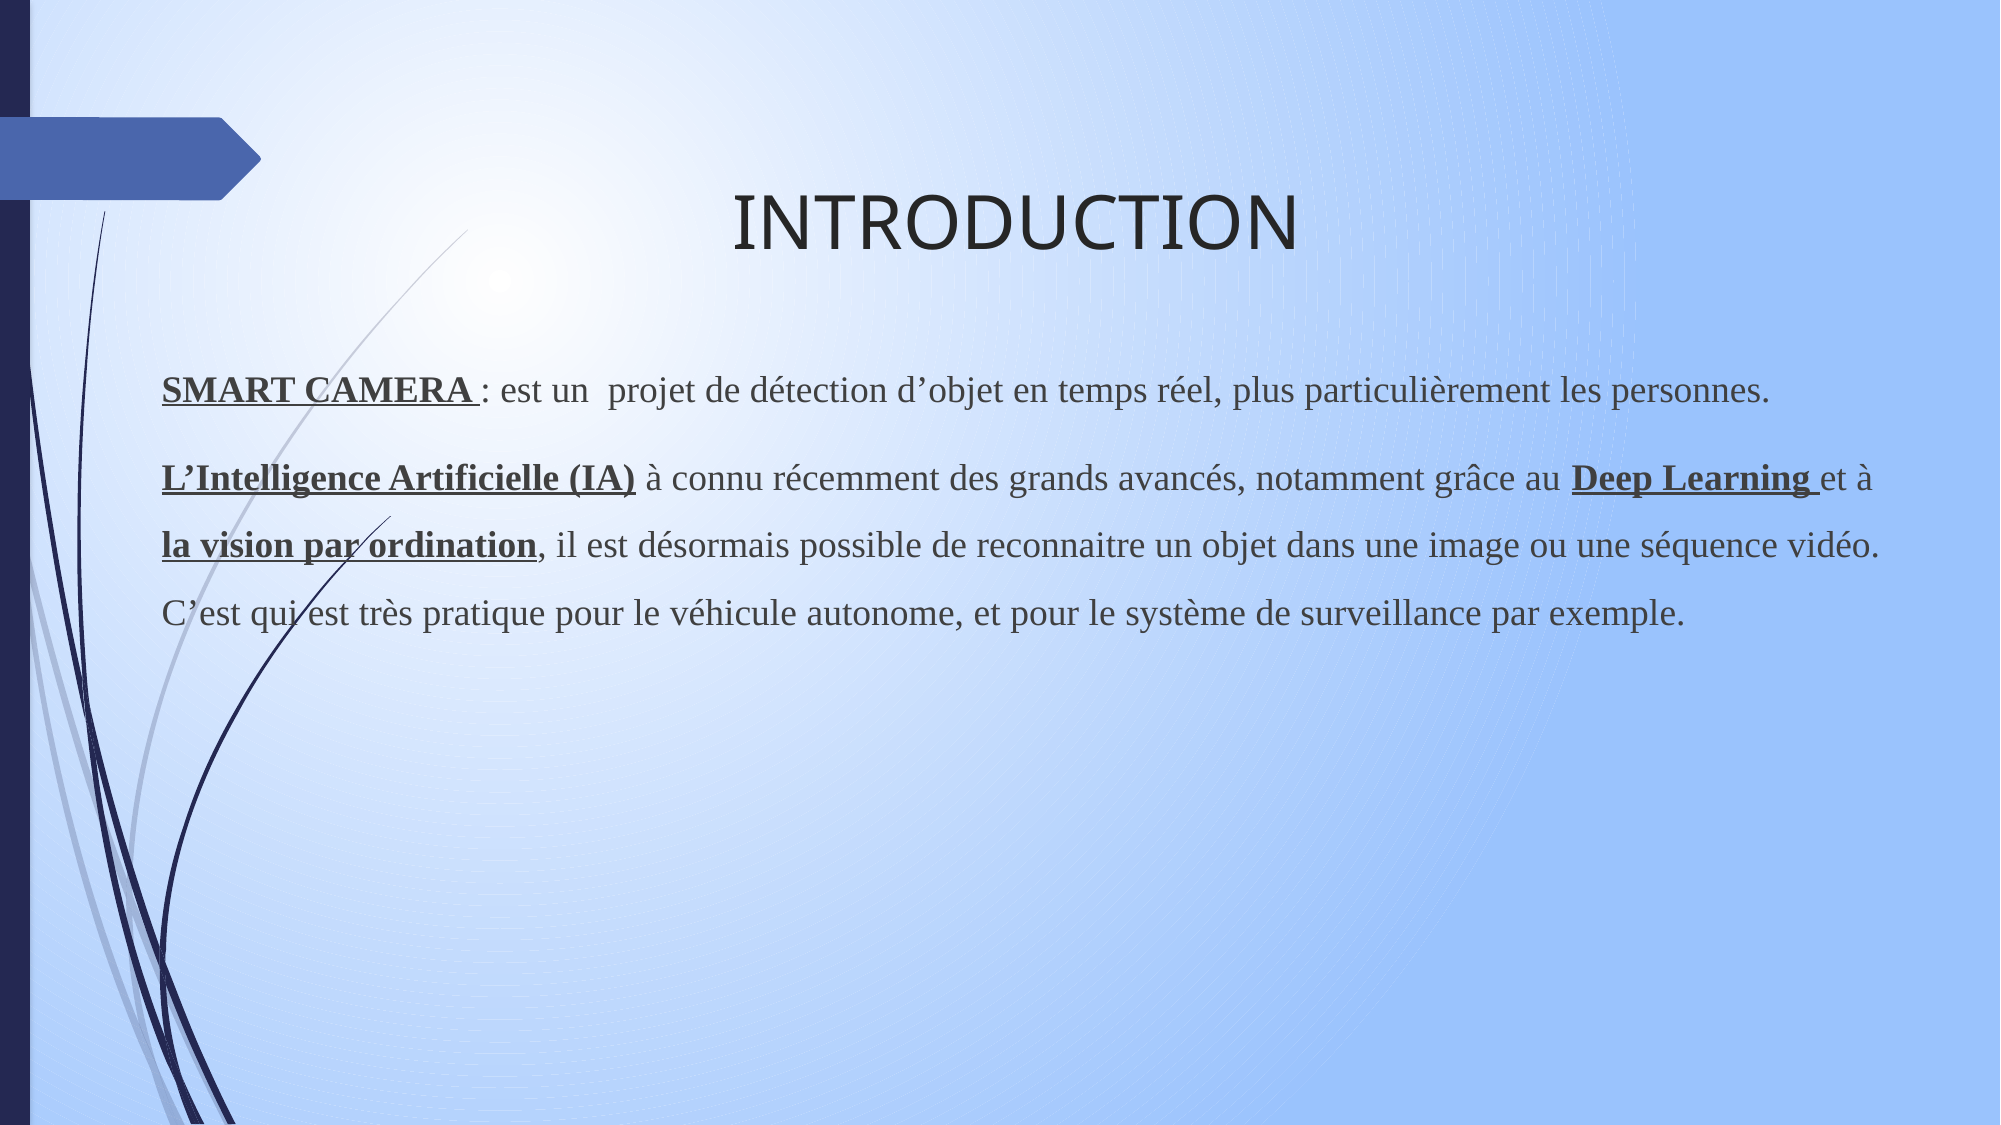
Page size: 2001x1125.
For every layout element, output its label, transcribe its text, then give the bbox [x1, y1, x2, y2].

list SMART CAMERA : est un projet de détection d’objet en temps réel, plus particulièrement les personnes. L’Intelligence Artificielle (IA) à connu récemment des grands avancés, notamment grâce au Deep Learning et à la vision par ordination, il est désormais possible de reconnaitre un objet dans une image ou une séquence vidéo. C’est qui est très pratique pour le véhicule autonome, et pour le système de surveillance par exemple. [146, 334, 1899, 955]
title INTRODUCTION [717, 166, 1415, 333]
